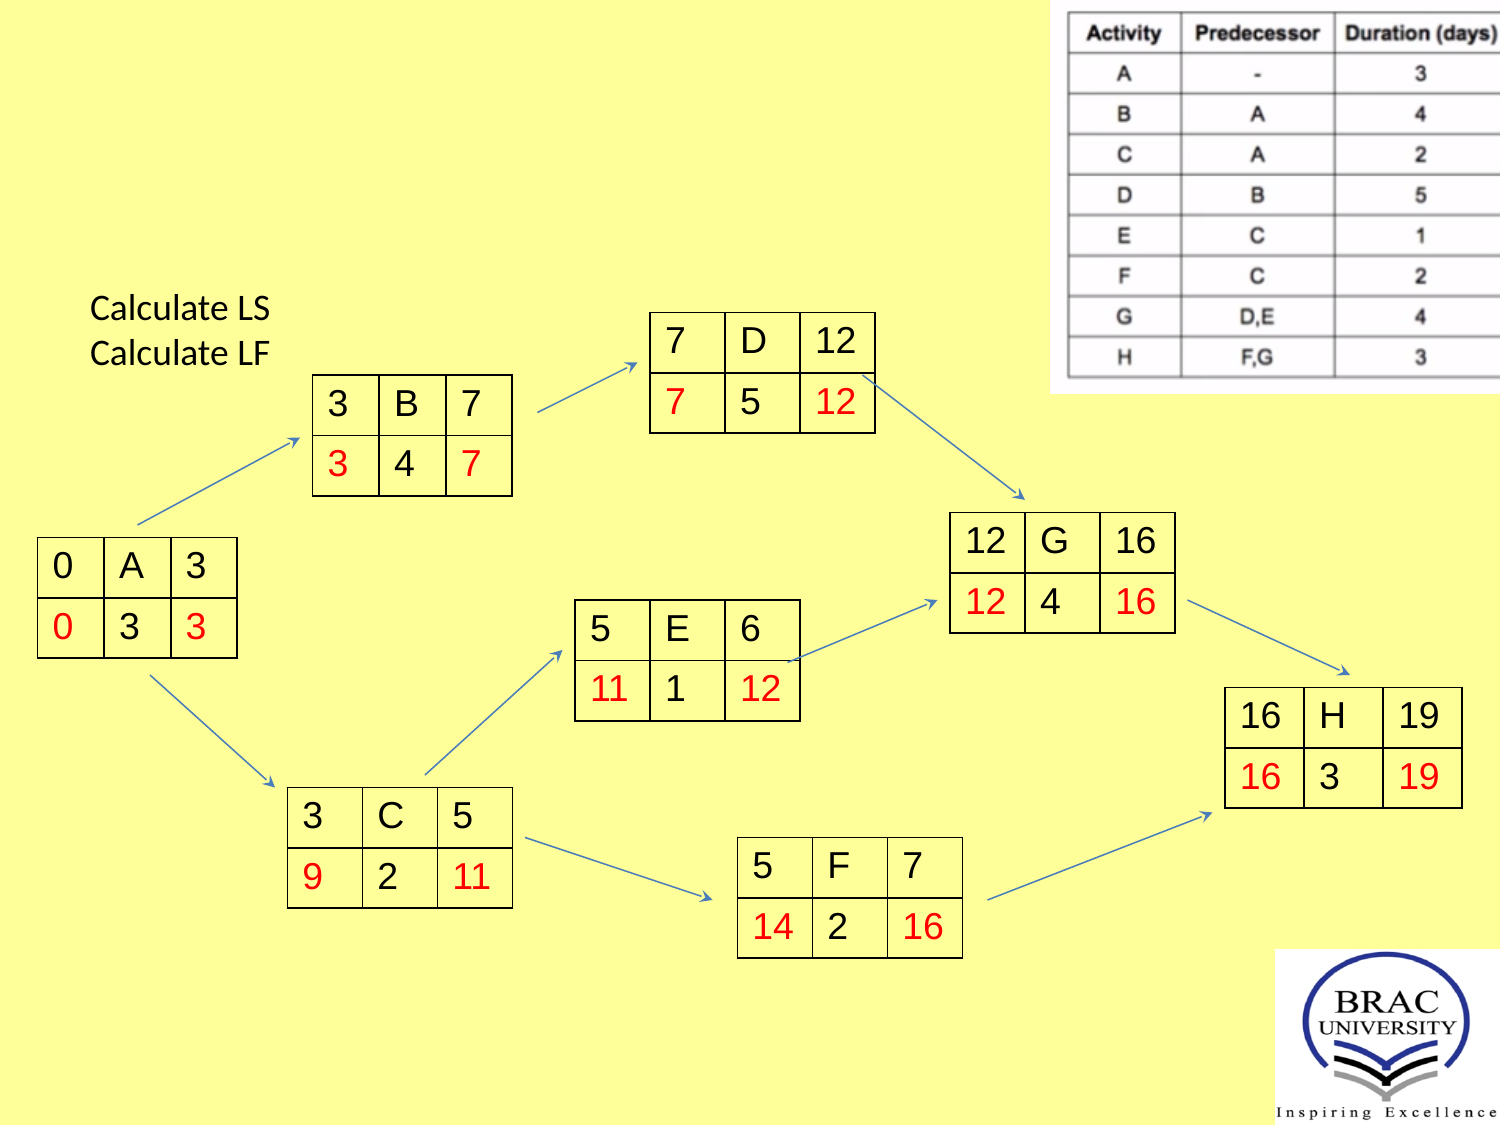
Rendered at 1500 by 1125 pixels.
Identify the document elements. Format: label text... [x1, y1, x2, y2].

table_header 3 [172, 538, 236, 597]
table_cell 3 [105, 599, 170, 657]
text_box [137, 437, 301, 526]
table_header 7 [888, 838, 962, 897]
table_header 3 [288, 788, 362, 847]
table_cell 5 [726, 374, 799, 432]
table_header 12 [801, 313, 874, 372]
table_cell 11 [438, 849, 512, 907]
table_cell 19 [1384, 749, 1461, 807]
table_header G [1026, 513, 1099, 572]
table_cell 1 [651, 661, 724, 720]
table_cell 16 [888, 899, 962, 957]
picture [1274, 949, 1500, 1125]
text_box Calculate LS Calculate LF [74, 274, 291, 380]
table_header 0 [38, 538, 103, 597]
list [1049, 0, 1500, 394]
table_cell 4 [380, 436, 445, 495]
table_header H [1305, 688, 1382, 747]
table_cell 16 [1226, 749, 1303, 807]
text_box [987, 812, 1213, 901]
table_cell 12 [801, 374, 862, 432]
table_header 12 [951, 513, 1024, 572]
table_cell 3 [172, 599, 236, 657]
table_header 7 [447, 376, 511, 435]
table_cell 14 [738, 899, 812, 957]
table_header 16 [1226, 688, 1303, 747]
table_cell 12 [726, 661, 799, 720]
table_cell 2 [363, 849, 437, 907]
table_header C [363, 788, 437, 847]
table_cell 3 [1305, 749, 1382, 807]
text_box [787, 599, 938, 663]
table_header F [813, 838, 887, 897]
table_cell 12 [951, 574, 1024, 632]
table_header 5 [738, 838, 812, 897]
table_cell 11 [576, 661, 649, 720]
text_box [524, 837, 713, 901]
table_cell 2 [813, 899, 887, 957]
table_cell 7 [651, 374, 724, 432]
table_header 6 [726, 601, 784, 660]
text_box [537, 362, 638, 413]
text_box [862, 374, 1026, 501]
table_header 5 [576, 601, 649, 660]
table_cell 0 [38, 599, 103, 657]
table_header E [651, 601, 724, 660]
table_header 7 [651, 313, 724, 372]
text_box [1187, 599, 1351, 676]
table_cell 9 [288, 849, 362, 907]
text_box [149, 674, 276, 788]
table_header D [726, 313, 799, 372]
table_cell 3 [313, 436, 378, 495]
table_cell 7 [447, 436, 511, 495]
table_header A [105, 538, 170, 597]
table_header 16 [1101, 513, 1174, 572]
table_header 19 [1384, 688, 1461, 747]
table_header 3 [313, 376, 378, 435]
table_header 5 [438, 788, 512, 847]
table_header B [380, 376, 445, 435]
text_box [424, 649, 563, 776]
table_cell 4 [1026, 574, 1099, 632]
table_cell 16 [1101, 574, 1174, 632]
